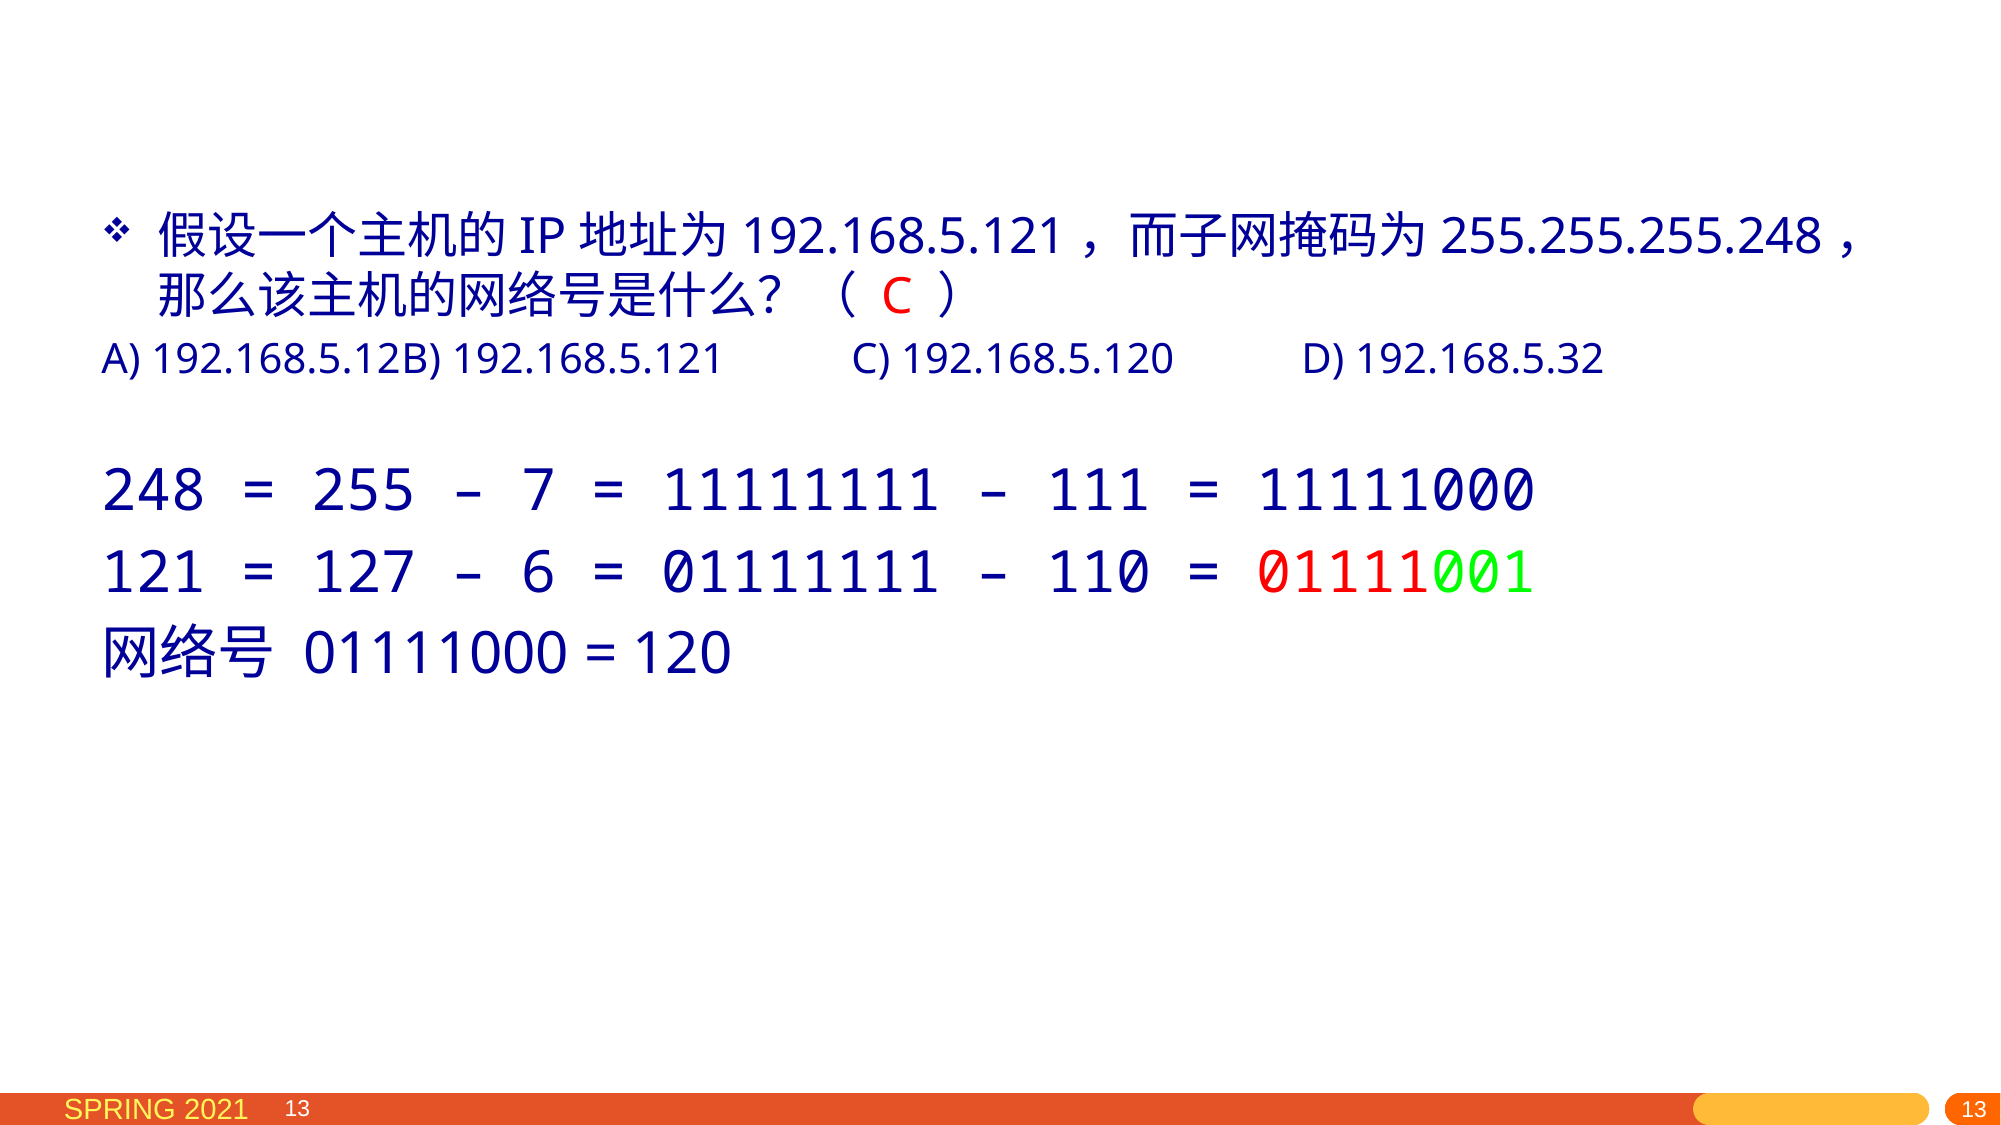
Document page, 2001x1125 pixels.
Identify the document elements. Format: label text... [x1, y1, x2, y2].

list 假设一个主机的IP地址为192.168.5.121，而子网掩码为255.255.255.248，那么该主机的网络号是什么？（ C ） A) 192.168.5.12 B) 192.168.5.121 C) 192.168.5.120 D) 192.168.5.32 248 = 255 – 7 = 11111111 – 111 = 11111000 121 = 127 – 6 = 01111111 – 110 = 01111001 网络号 01111000 = 120 [86, 196, 1914, 1035]
